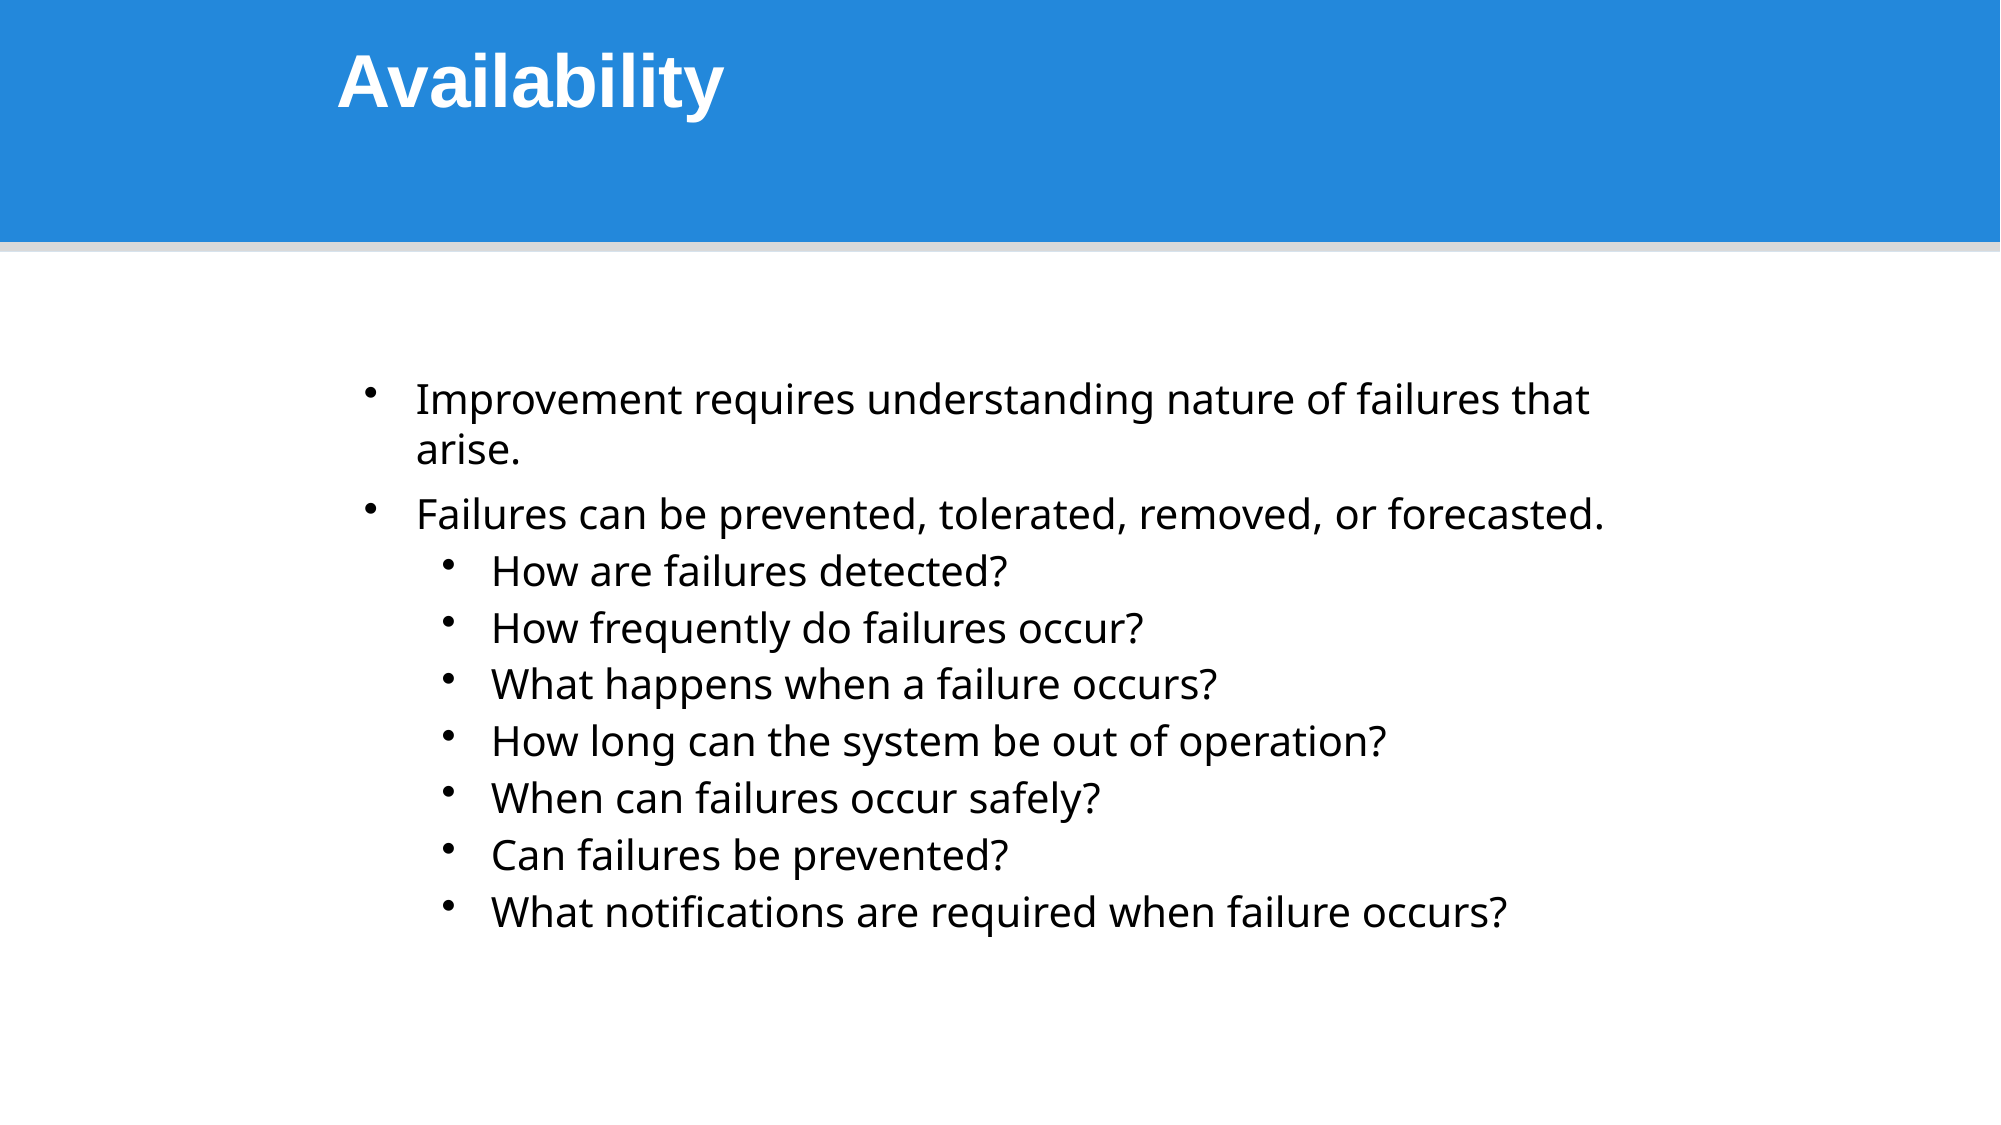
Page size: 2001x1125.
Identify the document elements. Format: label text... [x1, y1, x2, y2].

text_box Availability [336, 32, 1663, 123]
text_box Improvement requires understanding nature of failures that arise. Failures can be prevented, tolerated, removed, or forecasted. How are failures detected? How frequently do failures occur? What happens when a failure occurs? How long can the system be out of operation? When can failures occur safely? Can failures be prevented? What notifications are required when failure occurs? [361, 354, 1614, 936]
title Availability [338, 242, 737, 433]
